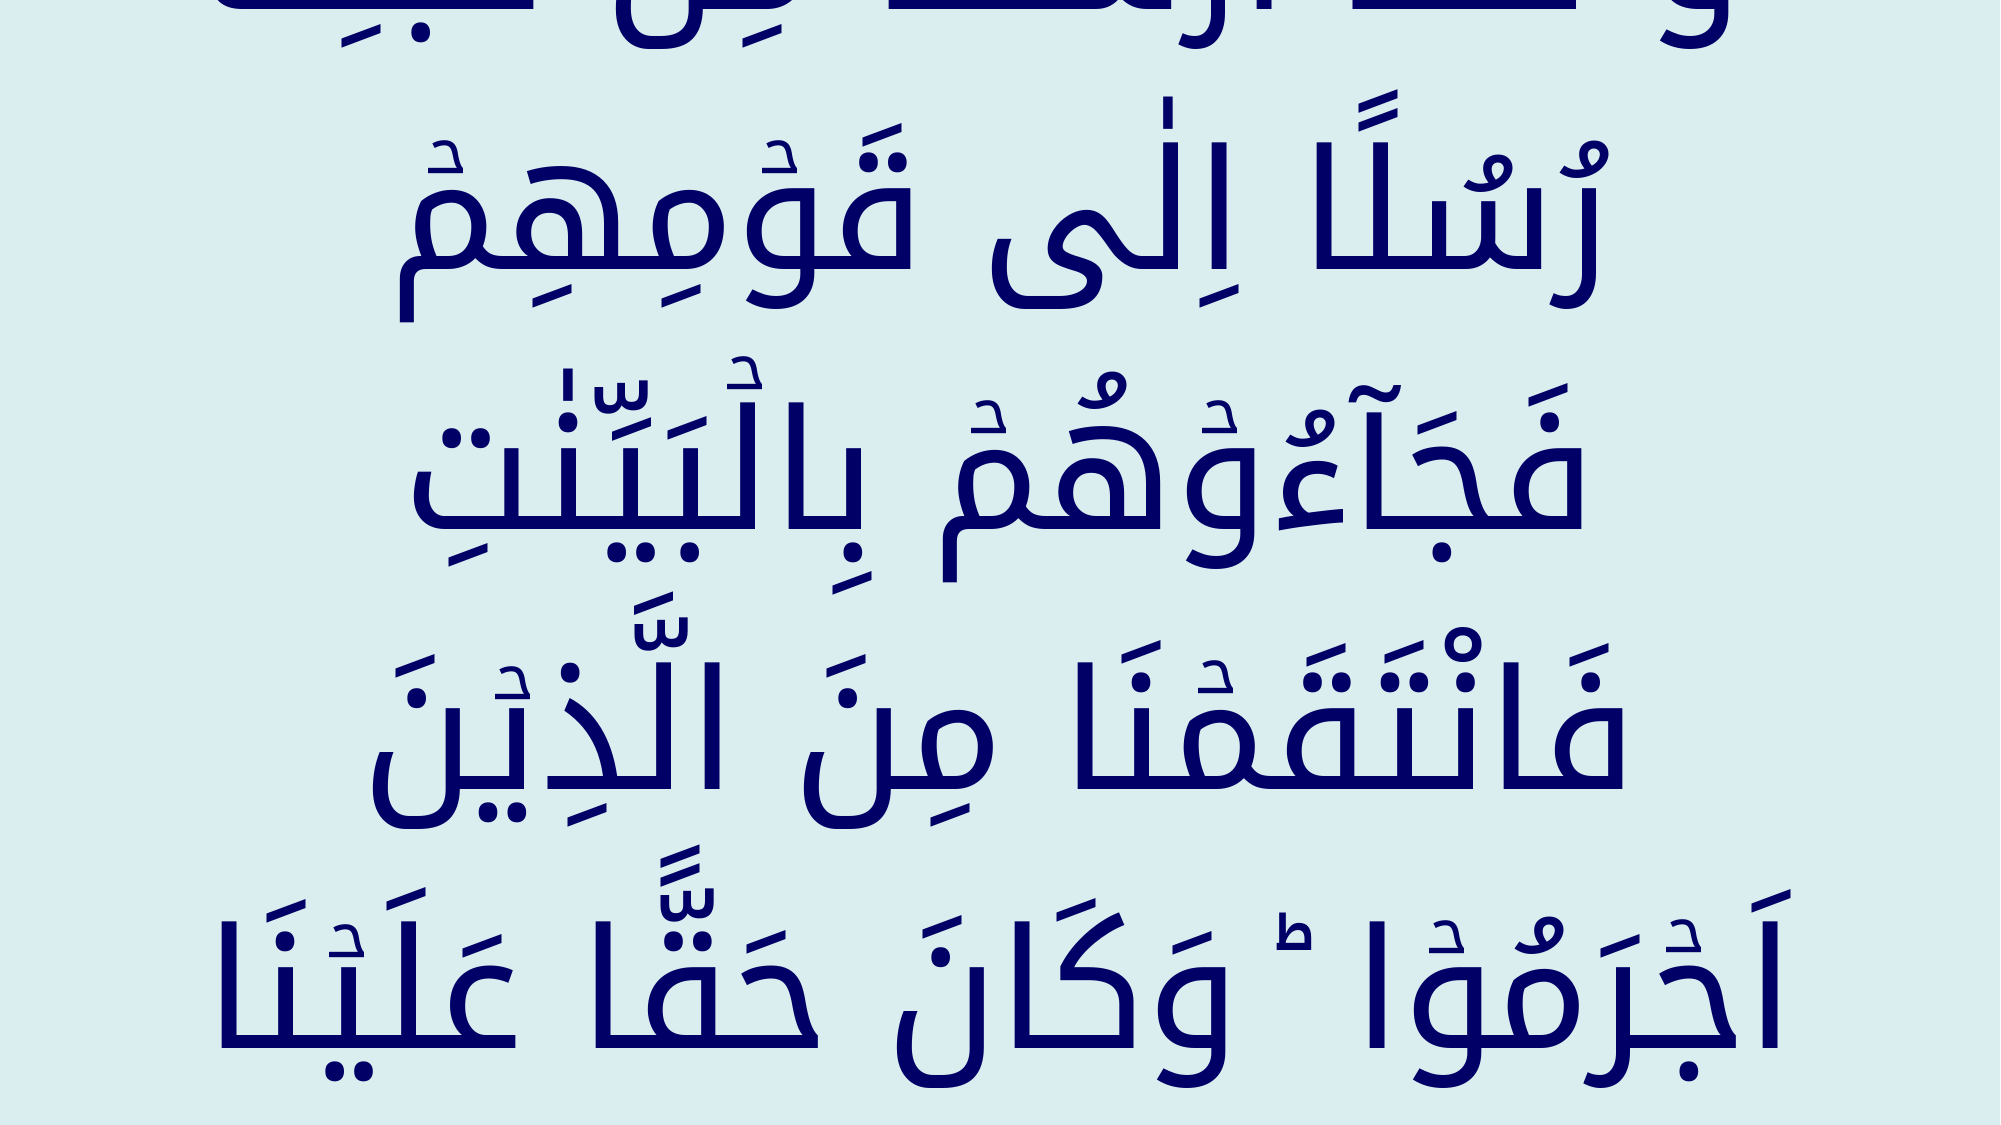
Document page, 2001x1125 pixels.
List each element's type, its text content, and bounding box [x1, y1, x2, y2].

list وَ لَقَدۡ اَرۡسَلۡنَا مِنۡ قَبۡلِكَ رُسُلًا اِلٰى قَوۡمِهِمۡ فَجَآءُوۡهُمۡ بِالۡبَيِّنٰتِ فَانْتَقَمۡنَا مِنَ الَّذِيۡنَ اَجۡرَمُوۡا ‌ؕ وَكَانَ حَقًّا عَلَيۡنَا نَصۡرُ الۡمُؤۡمِنِيۡنَ ‏﴿﻿۴۷﻿﴾ [99, 90, 1900, 1035]
